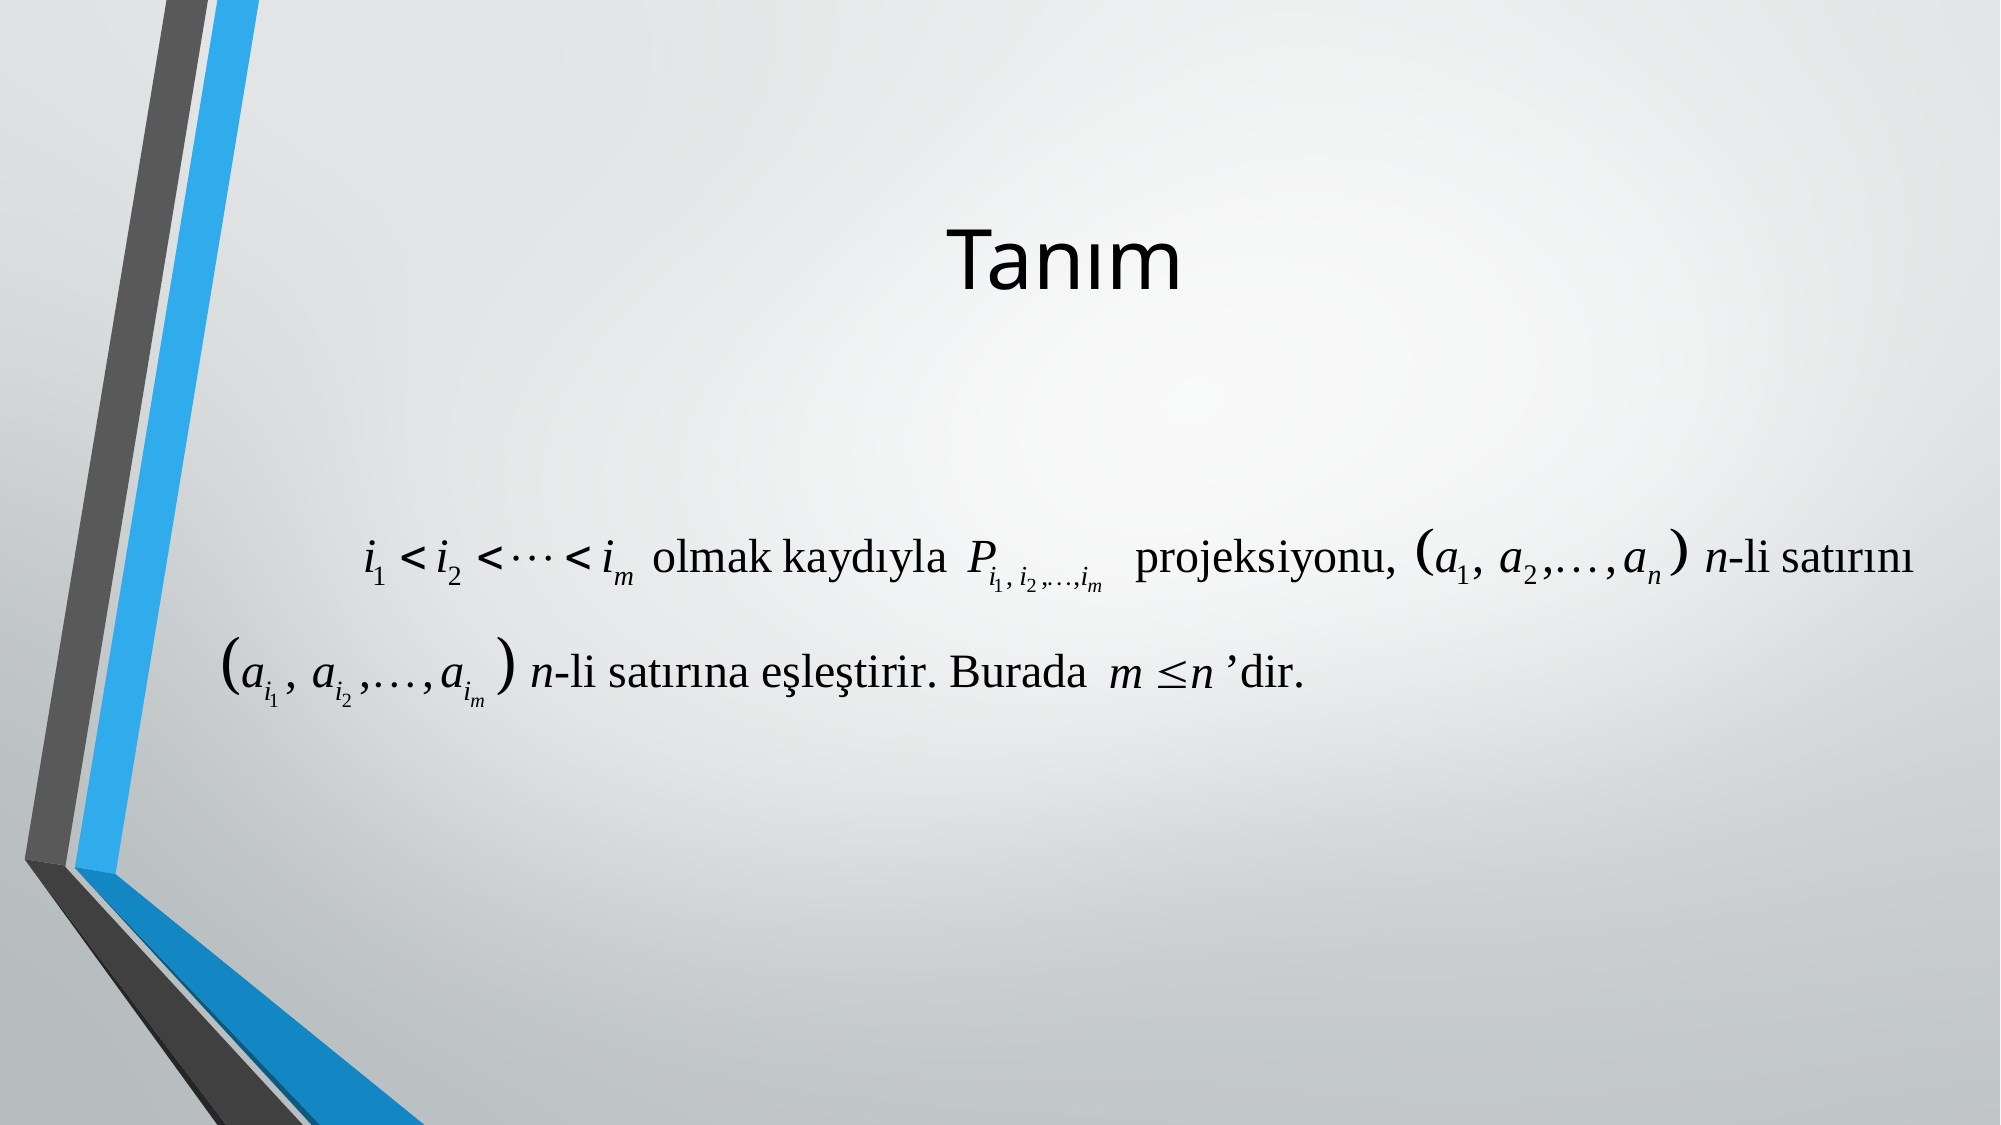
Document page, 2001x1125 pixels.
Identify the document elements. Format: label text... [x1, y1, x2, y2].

title Tanım [243, 112, 1887, 400]
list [215, 518, 1916, 776]
